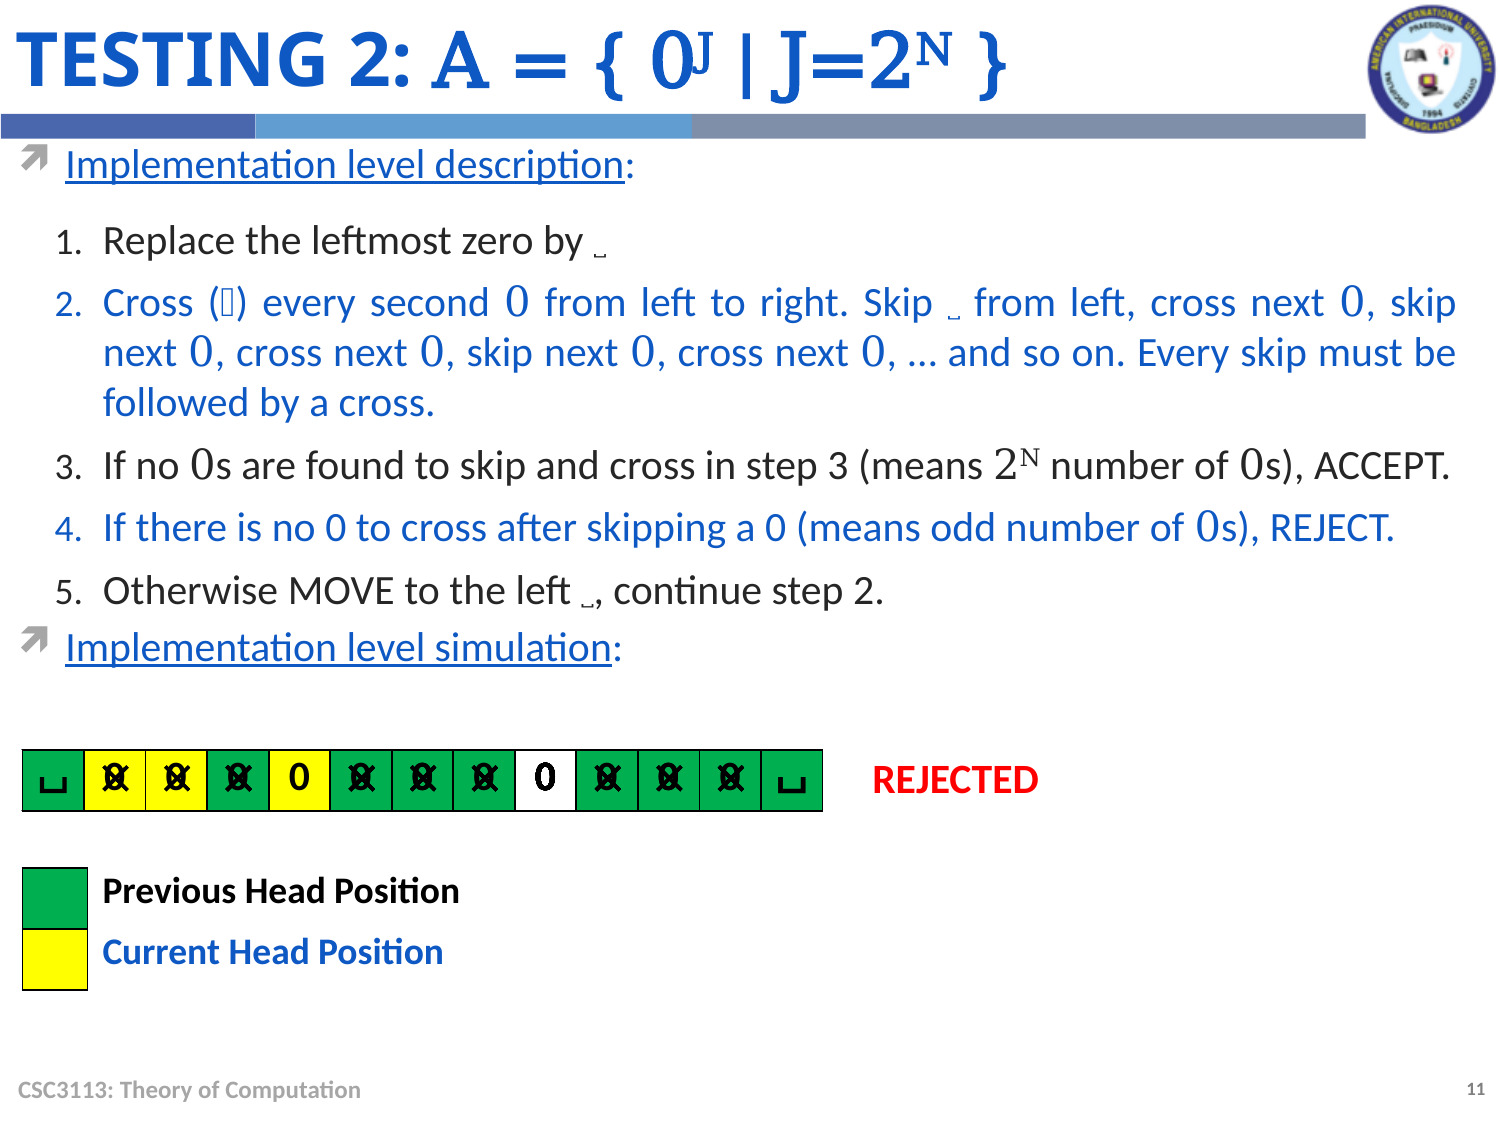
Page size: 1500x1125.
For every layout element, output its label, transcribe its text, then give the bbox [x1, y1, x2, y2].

footer CSC3113: Theory of Computation [3, 1058, 1008, 1119]
table_header 0 [516, 751, 575, 810]
text_box Implementation level description: Replace the leftmost zero by ⌴ Cross () every second 0 from left to right. Skip ⌴ from left, cross next 0, skip next 0, cross next 0, skip next 0, cross next 0, … and so on. Every skip must be followed by a cross. If no 0s are found to skip and cross in step 3 (means 2N number of 0s), ACCEPT. If there is no 0 to cross after skipping a 0 (means odd number of 0s), REJECT. Otherwise MOVE to the left ⌴, continue step 2. Implementation level simulation: [3, 135, 1472, 697]
table_header  [639, 751, 699, 810]
table_cell Current Head Position [88, 929, 494, 990]
table_header  [208, 751, 268, 810]
table_header Previous Head Position [88, 868, 494, 929]
table_header  [577, 751, 637, 810]
text_box REJECTED [857, 744, 1076, 810]
table_header  [393, 751, 452, 810]
table_header ⌴ [762, 751, 822, 810]
table_header  [85, 751, 145, 810]
table_header  [700, 751, 760, 810]
table_header  [146, 751, 206, 810]
table_header  [331, 751, 391, 810]
table_header [23, 869, 87, 928]
table_header ⌴ [23, 751, 83, 810]
table_cell [23, 930, 87, 989]
picture [1365, 2, 1499, 137]
table_header  [454, 751, 514, 810]
list Testing 2: A = { 0j | j=2n } [0, 0, 1366, 114]
table_header 0 [270, 751, 329, 810]
